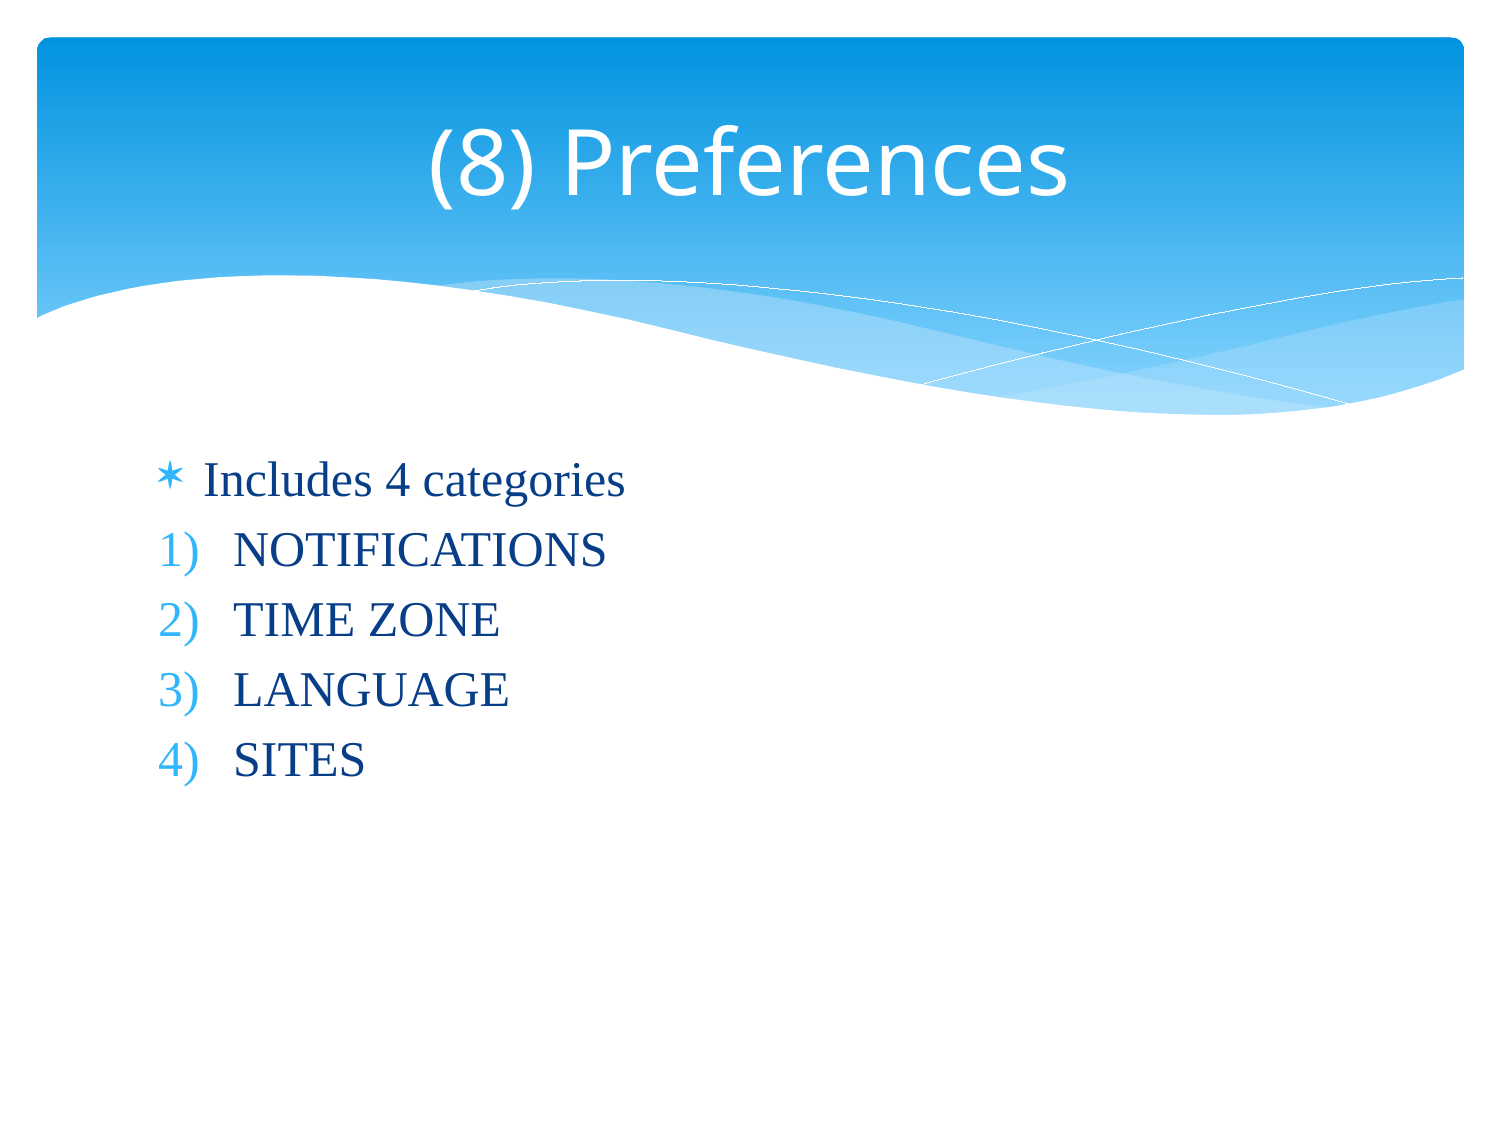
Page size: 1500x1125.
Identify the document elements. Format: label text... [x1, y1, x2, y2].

title (8) Preferences [75, 55, 1425, 261]
list Includes 4 categories NOTIFICATIONS TIME ZONE LANGUAGE SITES [143, 438, 1359, 1005]
